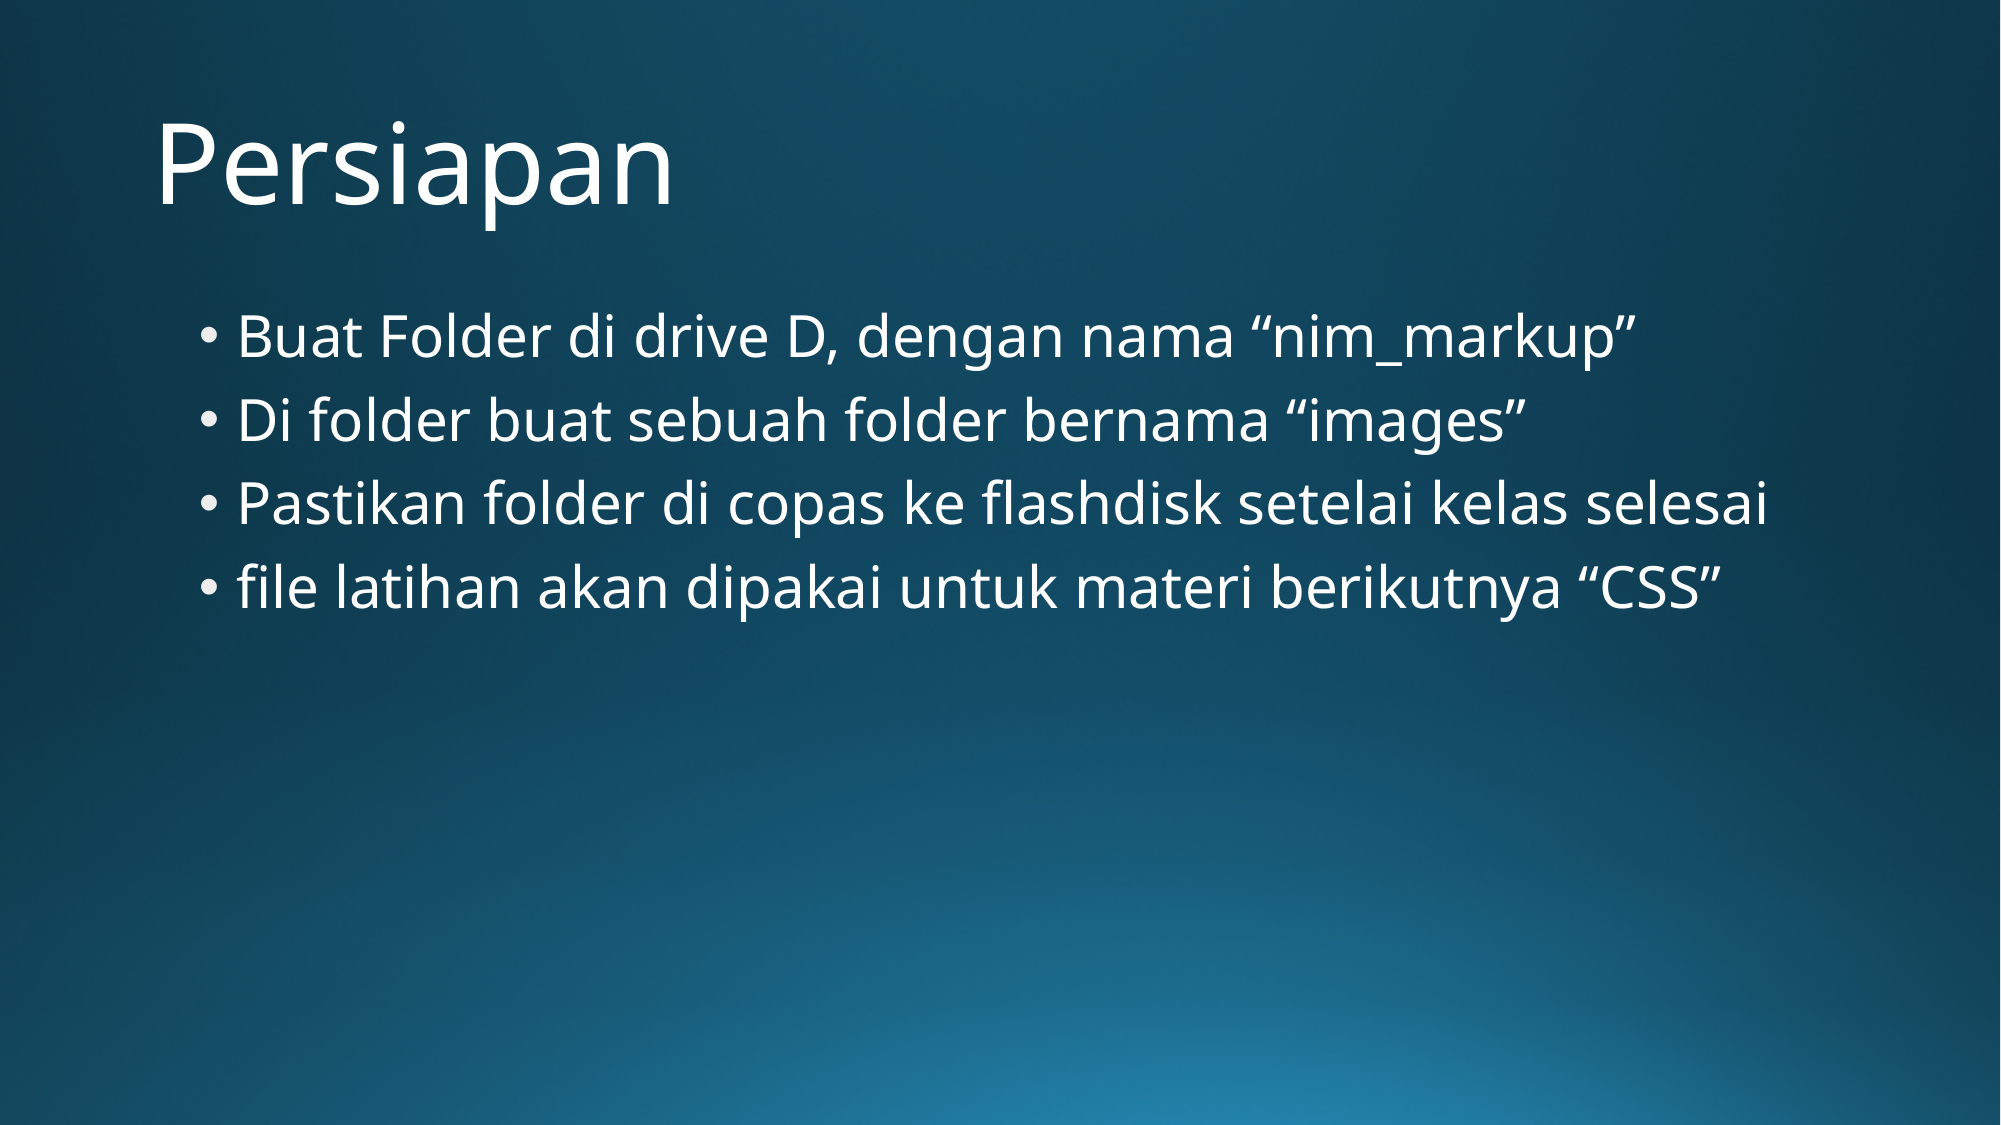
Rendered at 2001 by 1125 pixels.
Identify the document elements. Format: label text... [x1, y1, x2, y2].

title Persiapan [137, 59, 1863, 278]
list Buat Folder di drive D, dengan nama “nim_markup” Di folder buat sebuah folder bernama “images” Pastikan folder di copas ke flashdisk setelai kelas selesai file latihan akan dipakai untuk materi berikutnya “CSS” [183, 299, 1863, 1014]
picture [0, 0, 2001, 1125]
